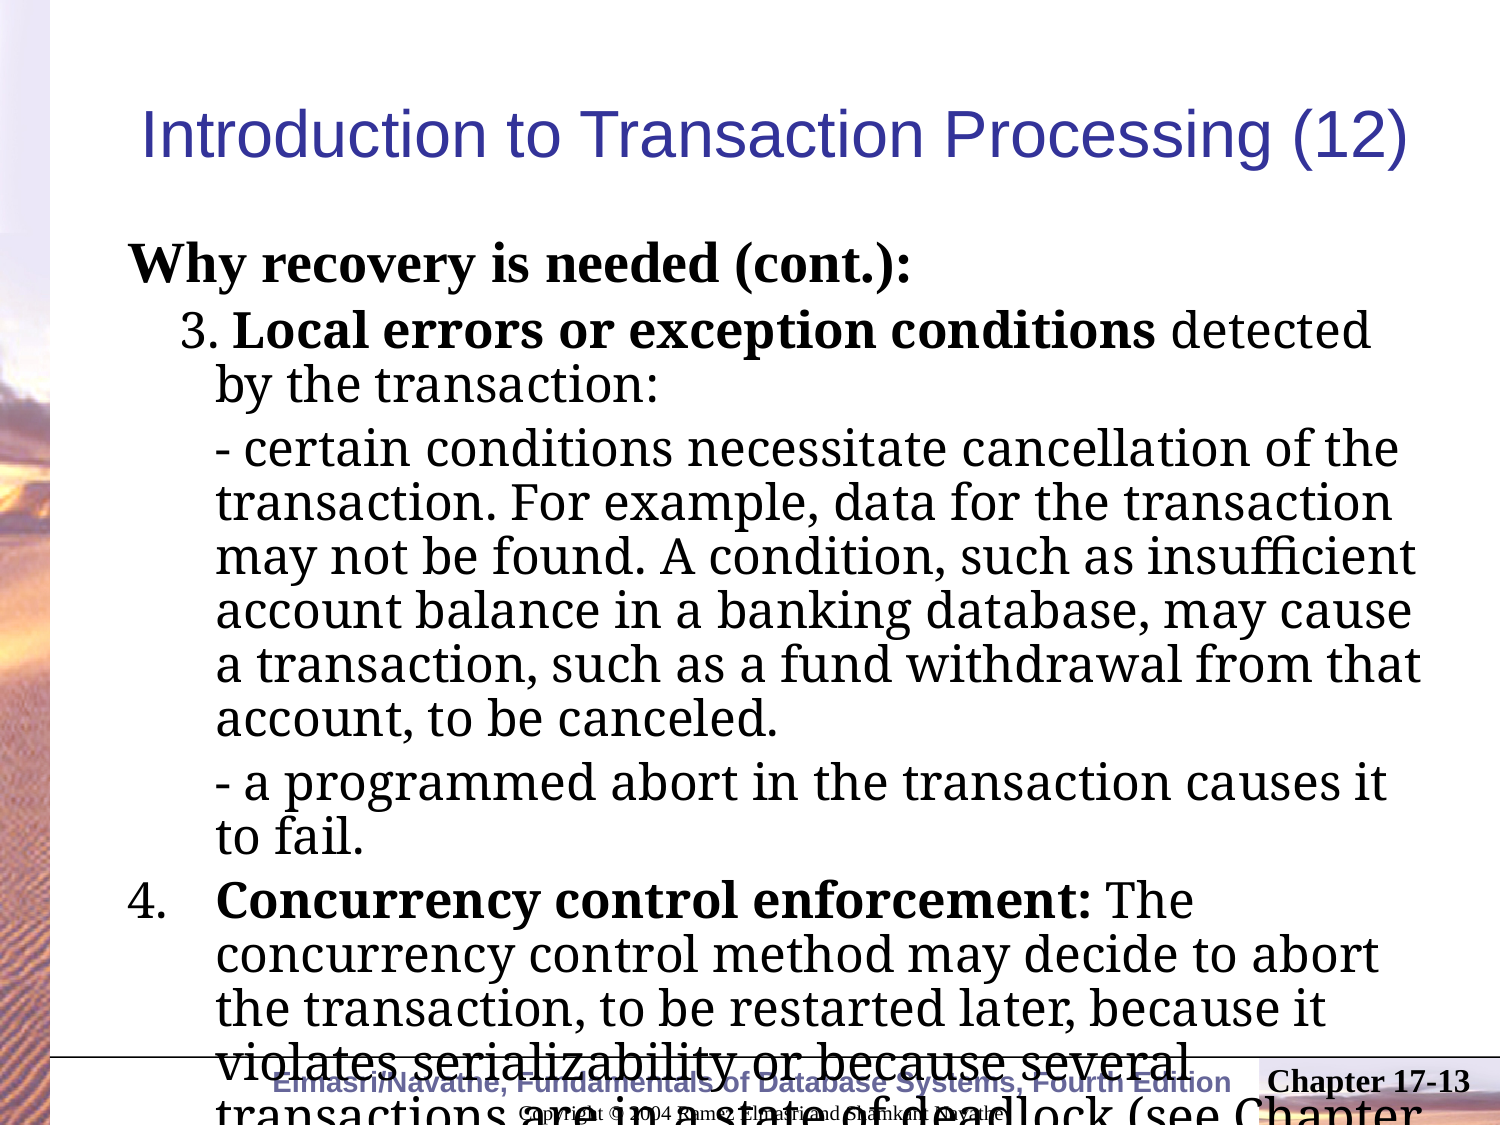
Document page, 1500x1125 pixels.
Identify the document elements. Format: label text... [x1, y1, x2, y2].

list Why recovery is needed (cont.): 3. Local errors or exception conditions detected by the transaction: - certain conditions necessitate cancellation of the transaction. For example, data for the transaction may not be found. A condition, such as insufficient account balance in a banking database, may cause a transaction, such as a fund withdrawal from that account, to be canceled. - a programmed abort in the transaction causes it to fail. 4. Concurrency control enforcement: The concurrency control method may decide to abort the transaction, to be restarted later, because it violates serializability or because several transactions are in a state of deadlock (see Chapter 18). [112, 226, 1440, 1001]
picture [1259, 1058, 1500, 1125]
slide_number Chapter 17-13 [1173, 1047, 1487, 1112]
title Introduction to Transaction Processing (12) [112, 37, 1440, 226]
picture [0, 0, 50, 1125]
